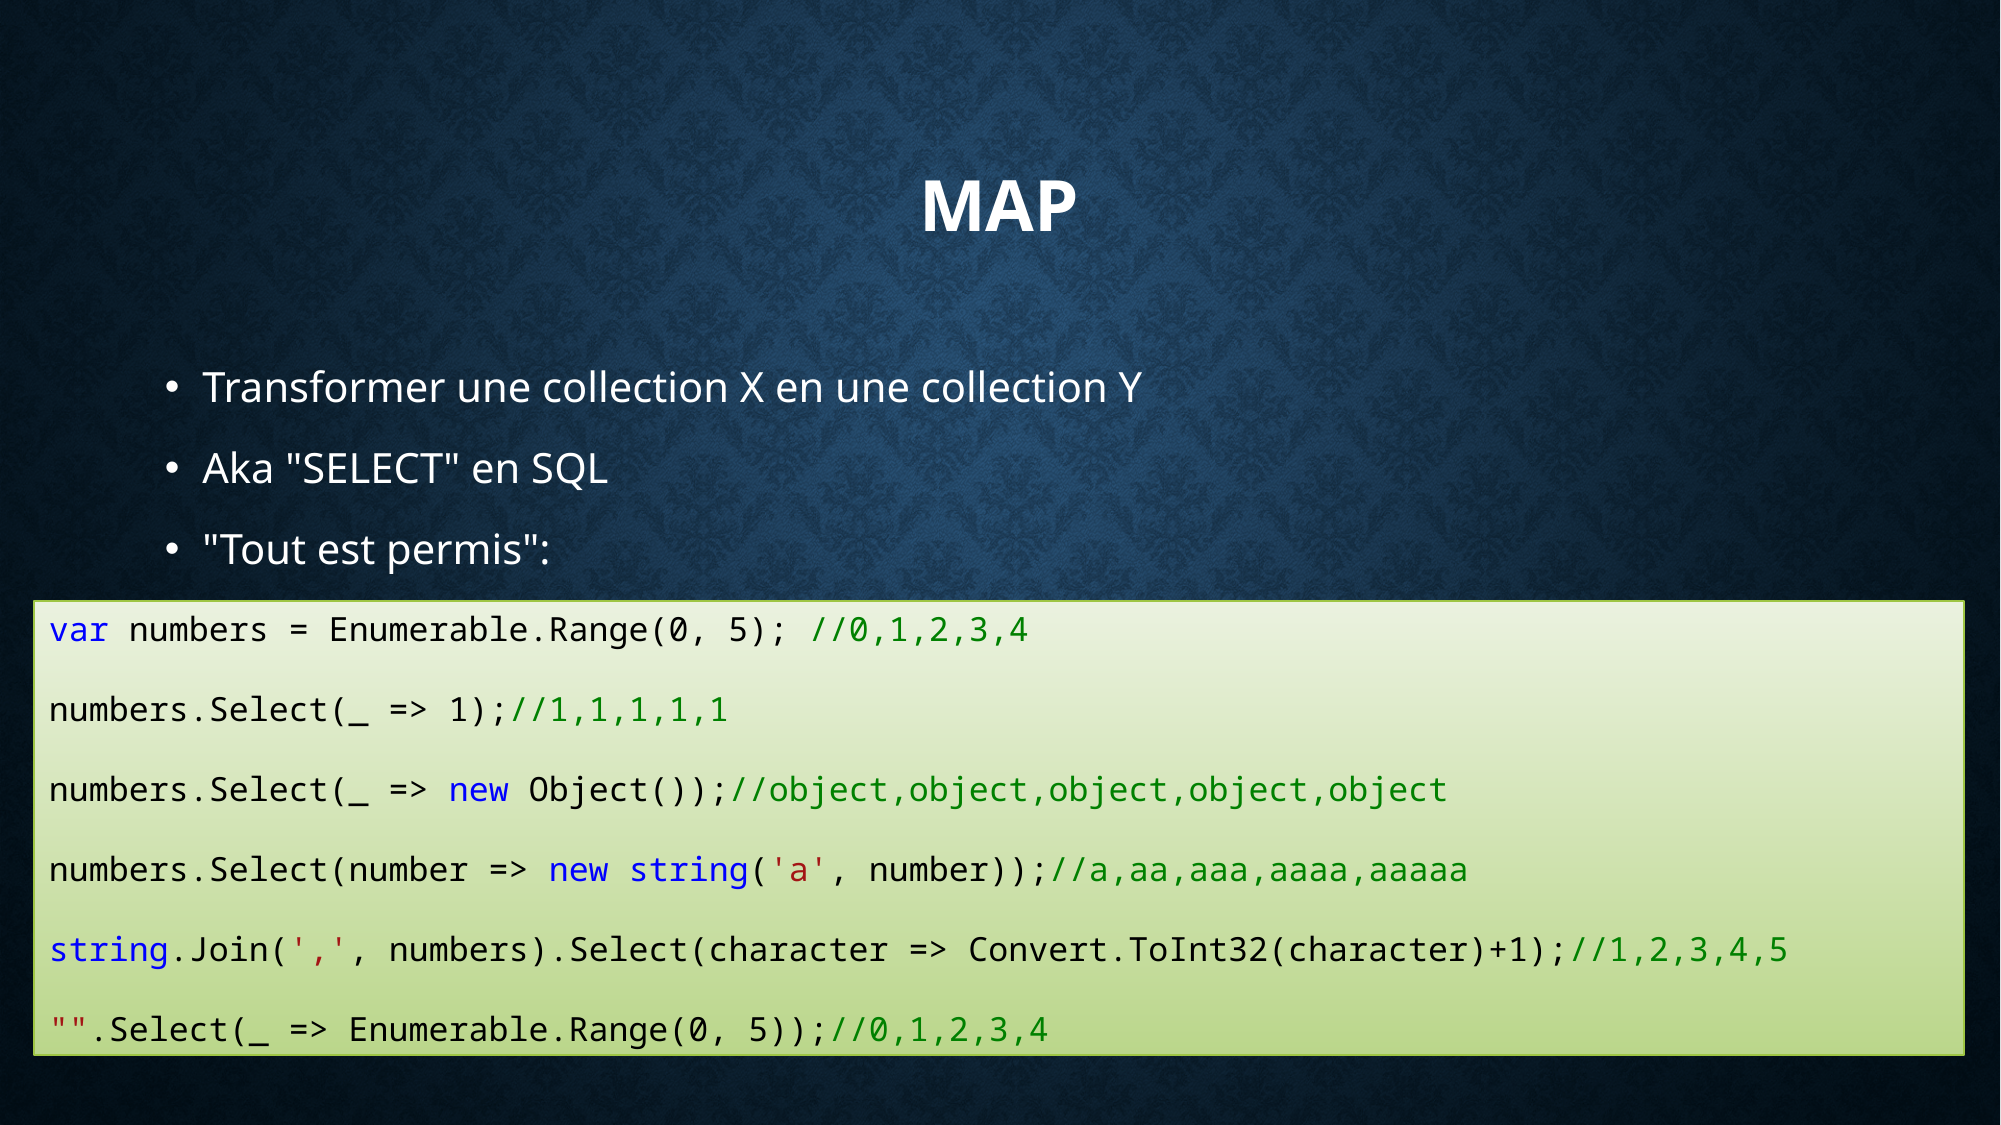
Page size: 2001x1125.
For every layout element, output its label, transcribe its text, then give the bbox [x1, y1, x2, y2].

list Transformer une collection X en une collection Y Aka "SELECT" en SQL "Tout est permis": [149, 343, 1849, 600]
title map [149, 99, 1849, 318]
text_box var numbers = Enumerable.Range(0, 5); //0,1,2,3,4 numbers.Select(_ => 1);//1,1,1,1,1 numbers.Select(_ => new Object());//object,object,object,object,object numbers.Select(number => new string('a', number));//a,aa,aaa,aaaa,aaaaa string.Join(',', numbers).Select(character => Convert.ToInt32(character)+1);//1,2,3,4,5 "".Select(_ => Enumerable.Range(0, 5));//0,1,2,3,4 [33, 600, 1965, 1056]
